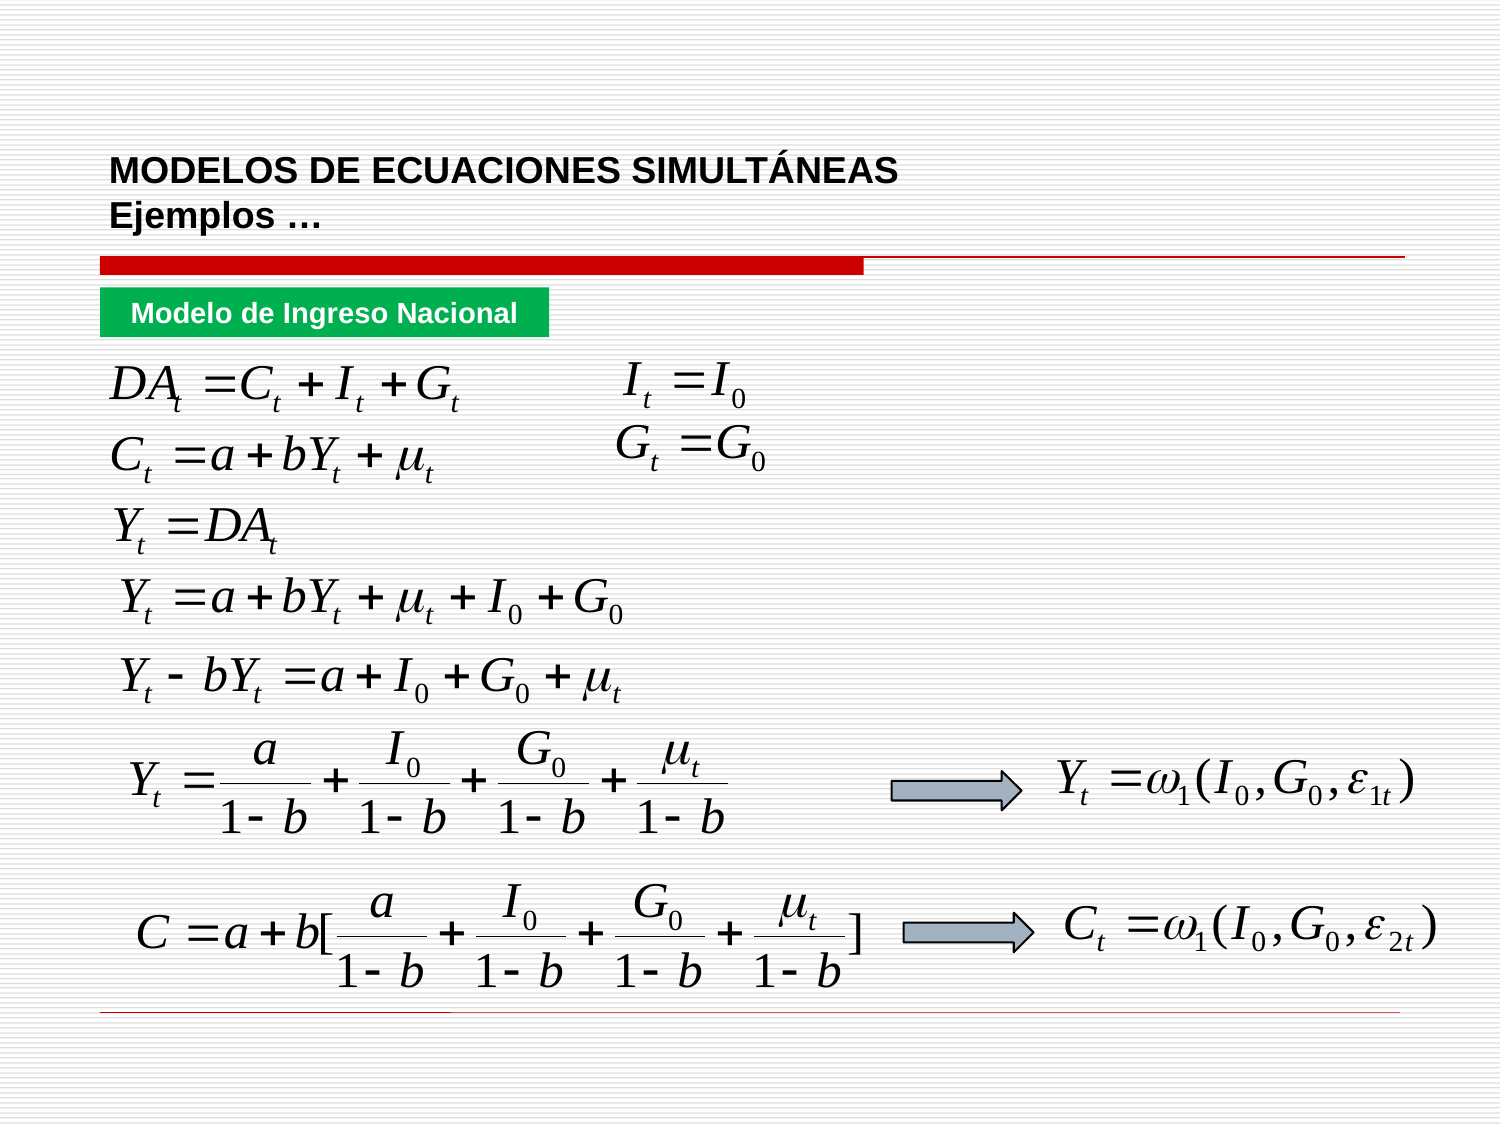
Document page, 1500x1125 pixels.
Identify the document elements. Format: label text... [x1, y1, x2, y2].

text_box [891, 771, 1022, 811]
text_box Modelo de Ingreso Nacional [100, 287, 550, 338]
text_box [100, 349, 470, 426]
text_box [113, 562, 632, 638]
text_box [113, 640, 632, 717]
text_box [607, 408, 774, 484]
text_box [1056, 888, 1447, 965]
text_box MODELOS DE ECUACIONES SIMULTÁNEAS Ejemplos … [94, 140, 1407, 244]
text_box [102, 434, 444, 496]
picture [0, 0, 1500, 1125]
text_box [106, 505, 290, 567]
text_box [1049, 742, 1424, 819]
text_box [128, 869, 869, 999]
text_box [122, 715, 739, 846]
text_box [613, 345, 755, 407]
text_box [903, 912, 1034, 953]
